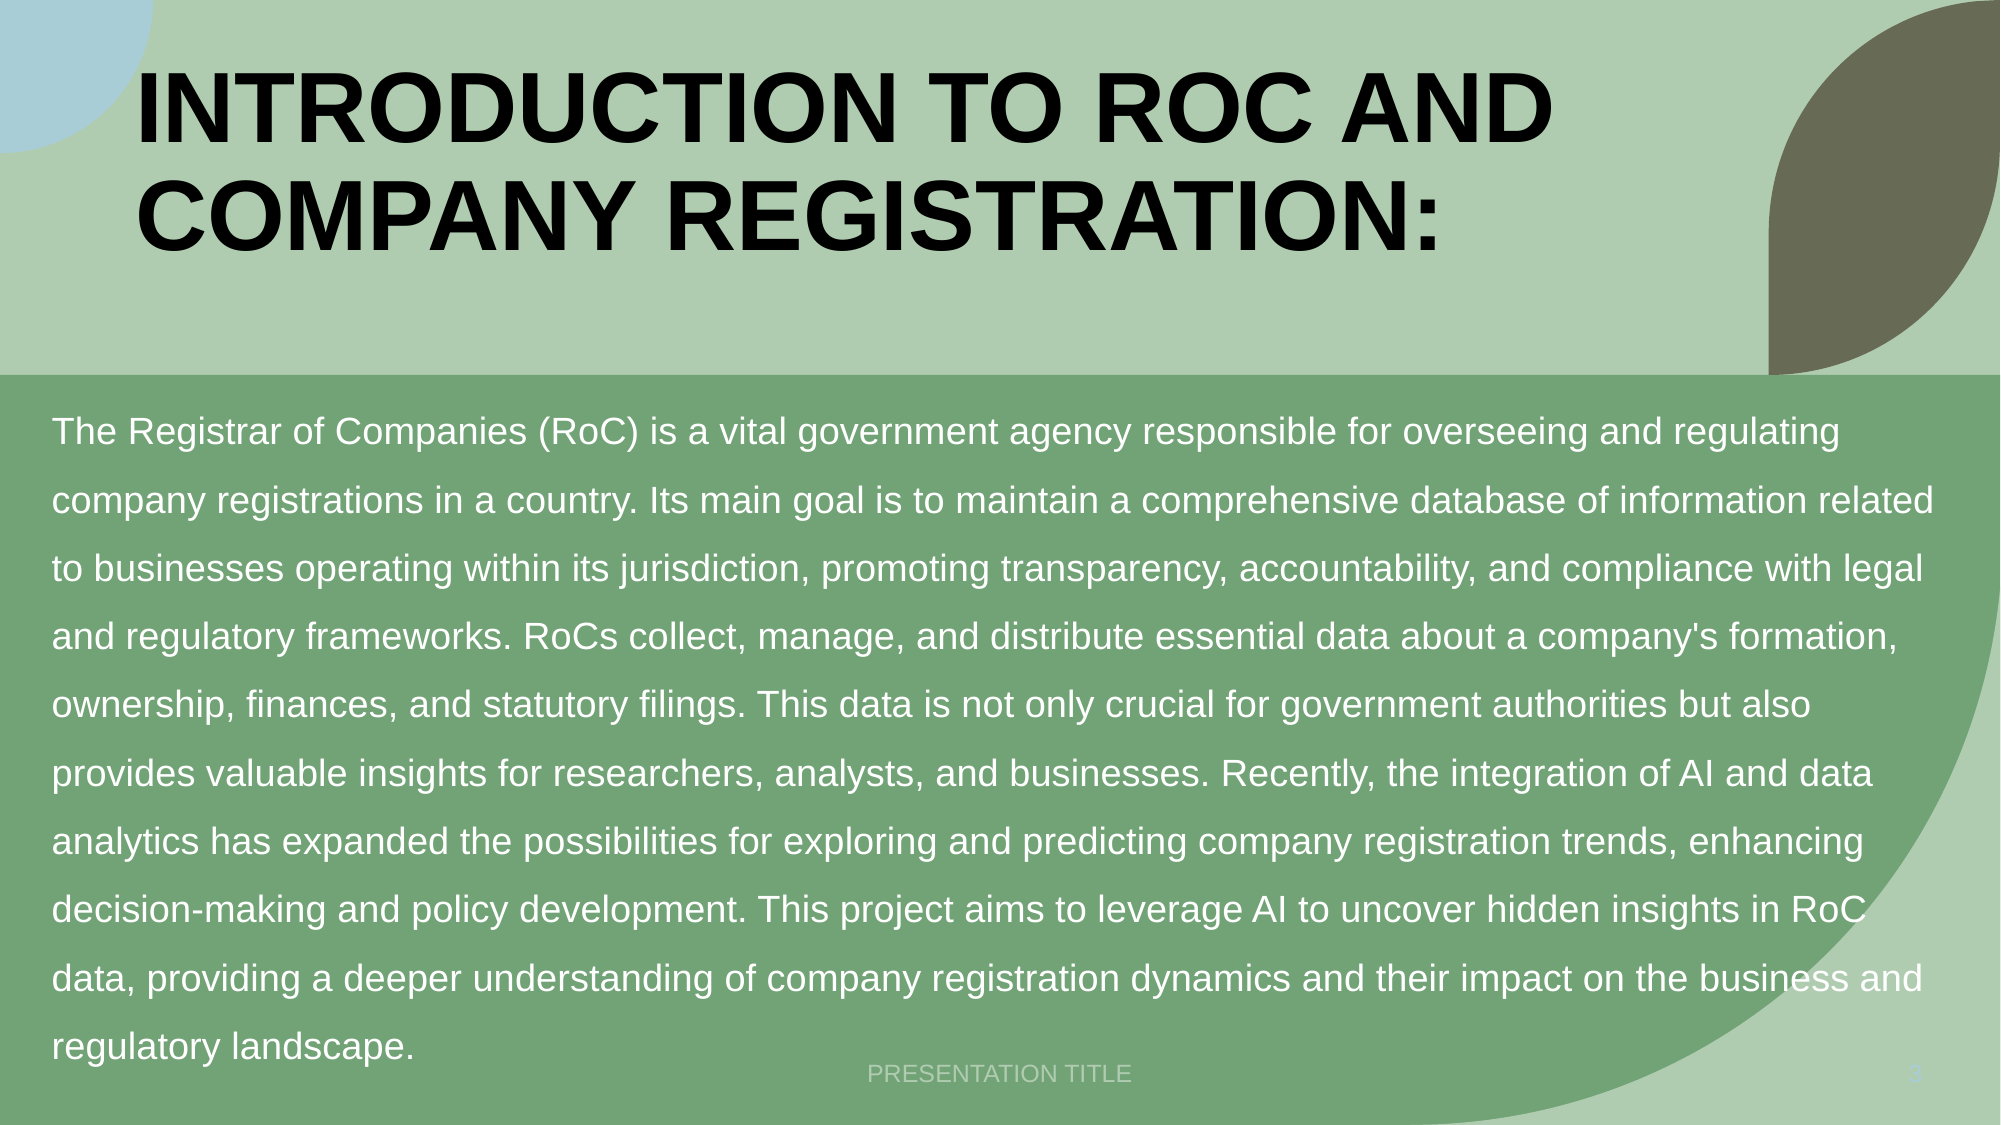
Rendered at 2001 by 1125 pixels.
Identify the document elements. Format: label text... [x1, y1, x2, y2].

footer PRESENTATION TITLE [662, 1042, 1338, 1103]
slide_number ‹#› [1674, 1042, 1938, 1103]
list The Registrar of Companies (RoC) is a vital government agency responsible for overseeing and regulating company registrations in a country. Its main goal is to maintain a comprehensive database of information related to businesses operating within its jurisdiction, promoting transparency, accountability, and compliance with legal and regulatory frameworks. RoCs collect, manage, and distribute essential data about a company's formation, ownership, finances, and statutory filings. This data is not only crucial for government authorities but also provides valuable insights for researchers, analysts, and businesses. Recently, the integration of AI and data analytics has expanded the possibilities for exploring and predicting company registration trends, enhancing decision-making and policy development. This project aims to leverage AI to uncover hidden insights in RoC data, providing a deeper understanding of company registration dynamics and their impact on the business and regulatory landscape. [36, 376, 1960, 1075]
title INTRODUCTION TO ROC AND COMPANY REGISTRATION: [120, 62, 1796, 280]
